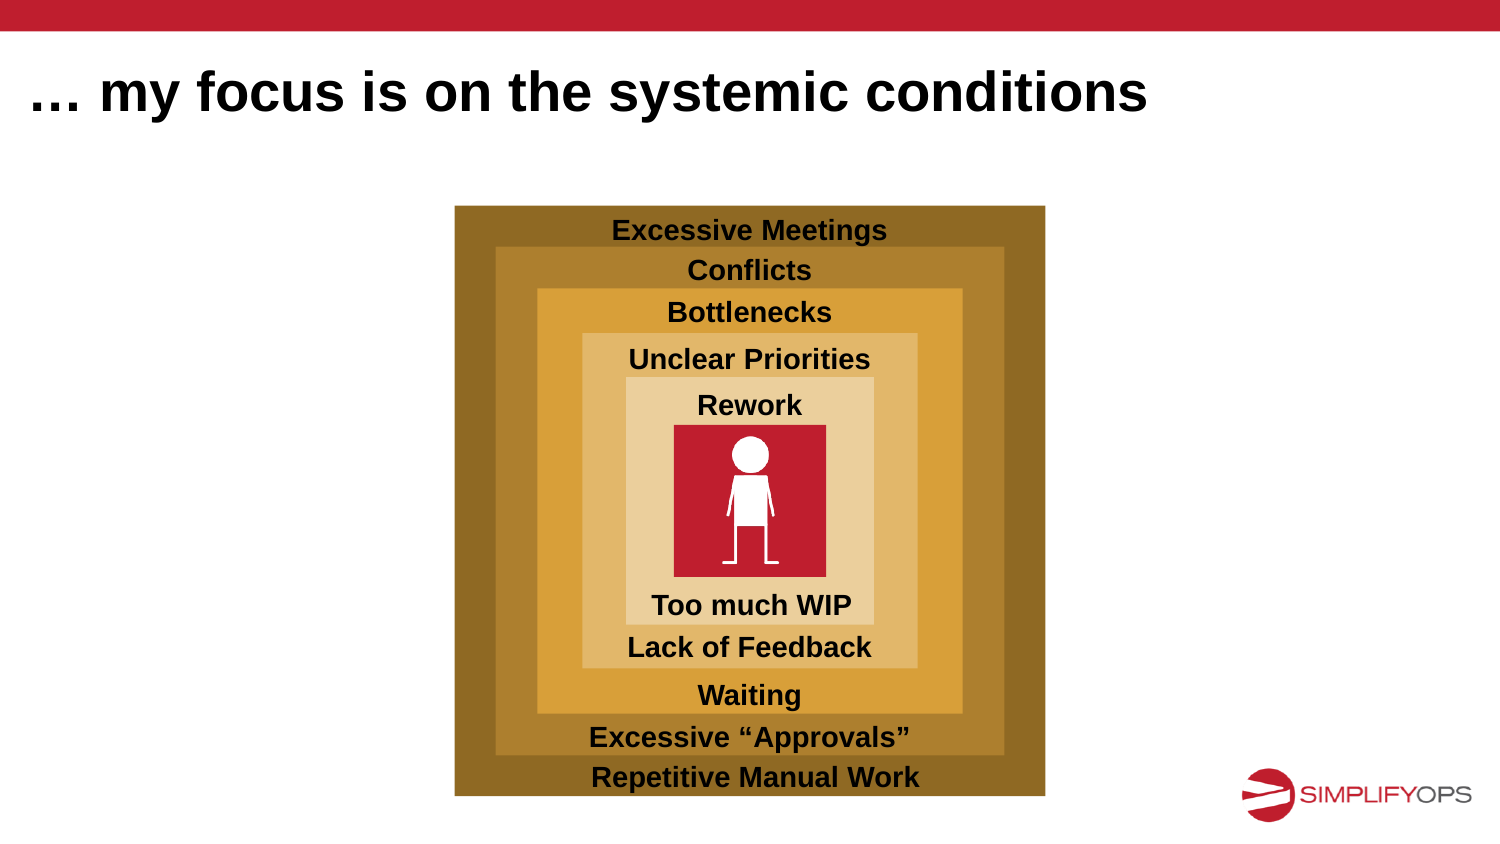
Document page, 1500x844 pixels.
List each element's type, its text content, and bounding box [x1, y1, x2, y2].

text_box Excessive Meetings [604, 203, 896, 254]
text_box [896, 205, 1046, 797]
text_box Rework [689, 383, 811, 430]
text_box [821, 246, 1005, 756]
picture [718, 435, 781, 567]
text_box Bottlenecks [659, 285, 841, 336]
text_box [626, 383, 874, 621]
title … my focus is on the systemic conditions [11, 34, 1489, 139]
text_box [537, 288, 690, 714]
text_box Excessive “Approvals” [581, 710, 919, 761]
text_box Lack of Feedback [619, 621, 881, 671]
text_box Too much WIP [644, 578, 860, 621]
text_box [874, 333, 918, 669]
picture [1216, 748, 1497, 840]
text_box [673, 424, 827, 577]
text_box [495, 246, 679, 756]
text_box Repetitive Manual Work [583, 750, 928, 801]
text_box [810, 288, 963, 714]
text_box Conflicts [679, 254, 821, 294]
text_box [454, 205, 604, 797]
text_box Waiting [690, 668, 810, 710]
text_box Unclear Priorities [620, 333, 879, 383]
text_box [582, 333, 626, 669]
